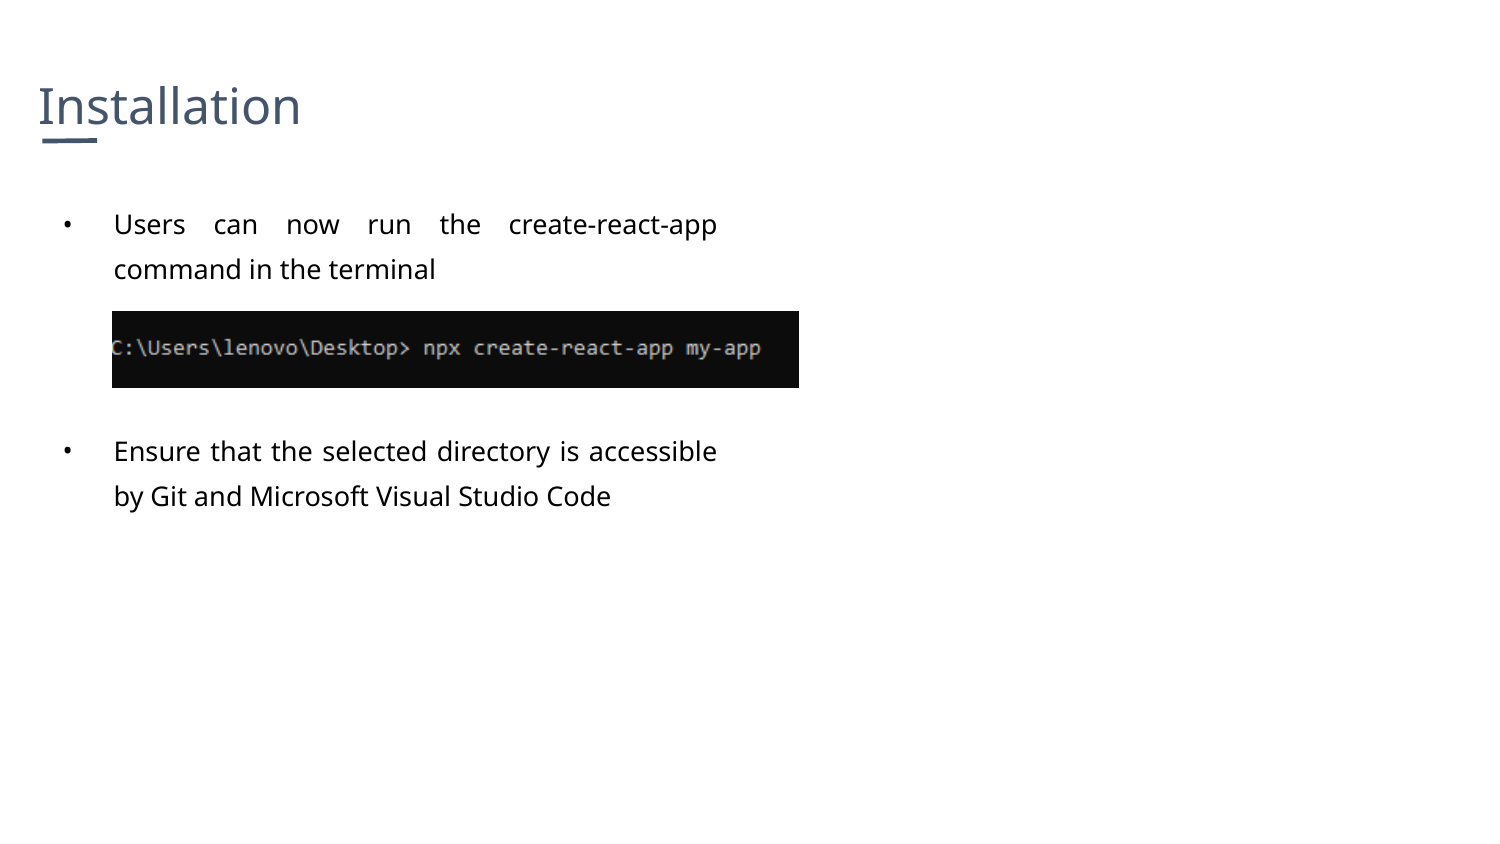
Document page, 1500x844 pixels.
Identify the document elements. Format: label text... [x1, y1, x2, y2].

list Users can now run the create-react-app command in the terminal Ensure that the selected directory is accessible by Git and Microsoft Visual Studio Code [27, 189, 729, 791]
title Installation [27, 27, 1453, 190]
picture [112, 311, 799, 389]
